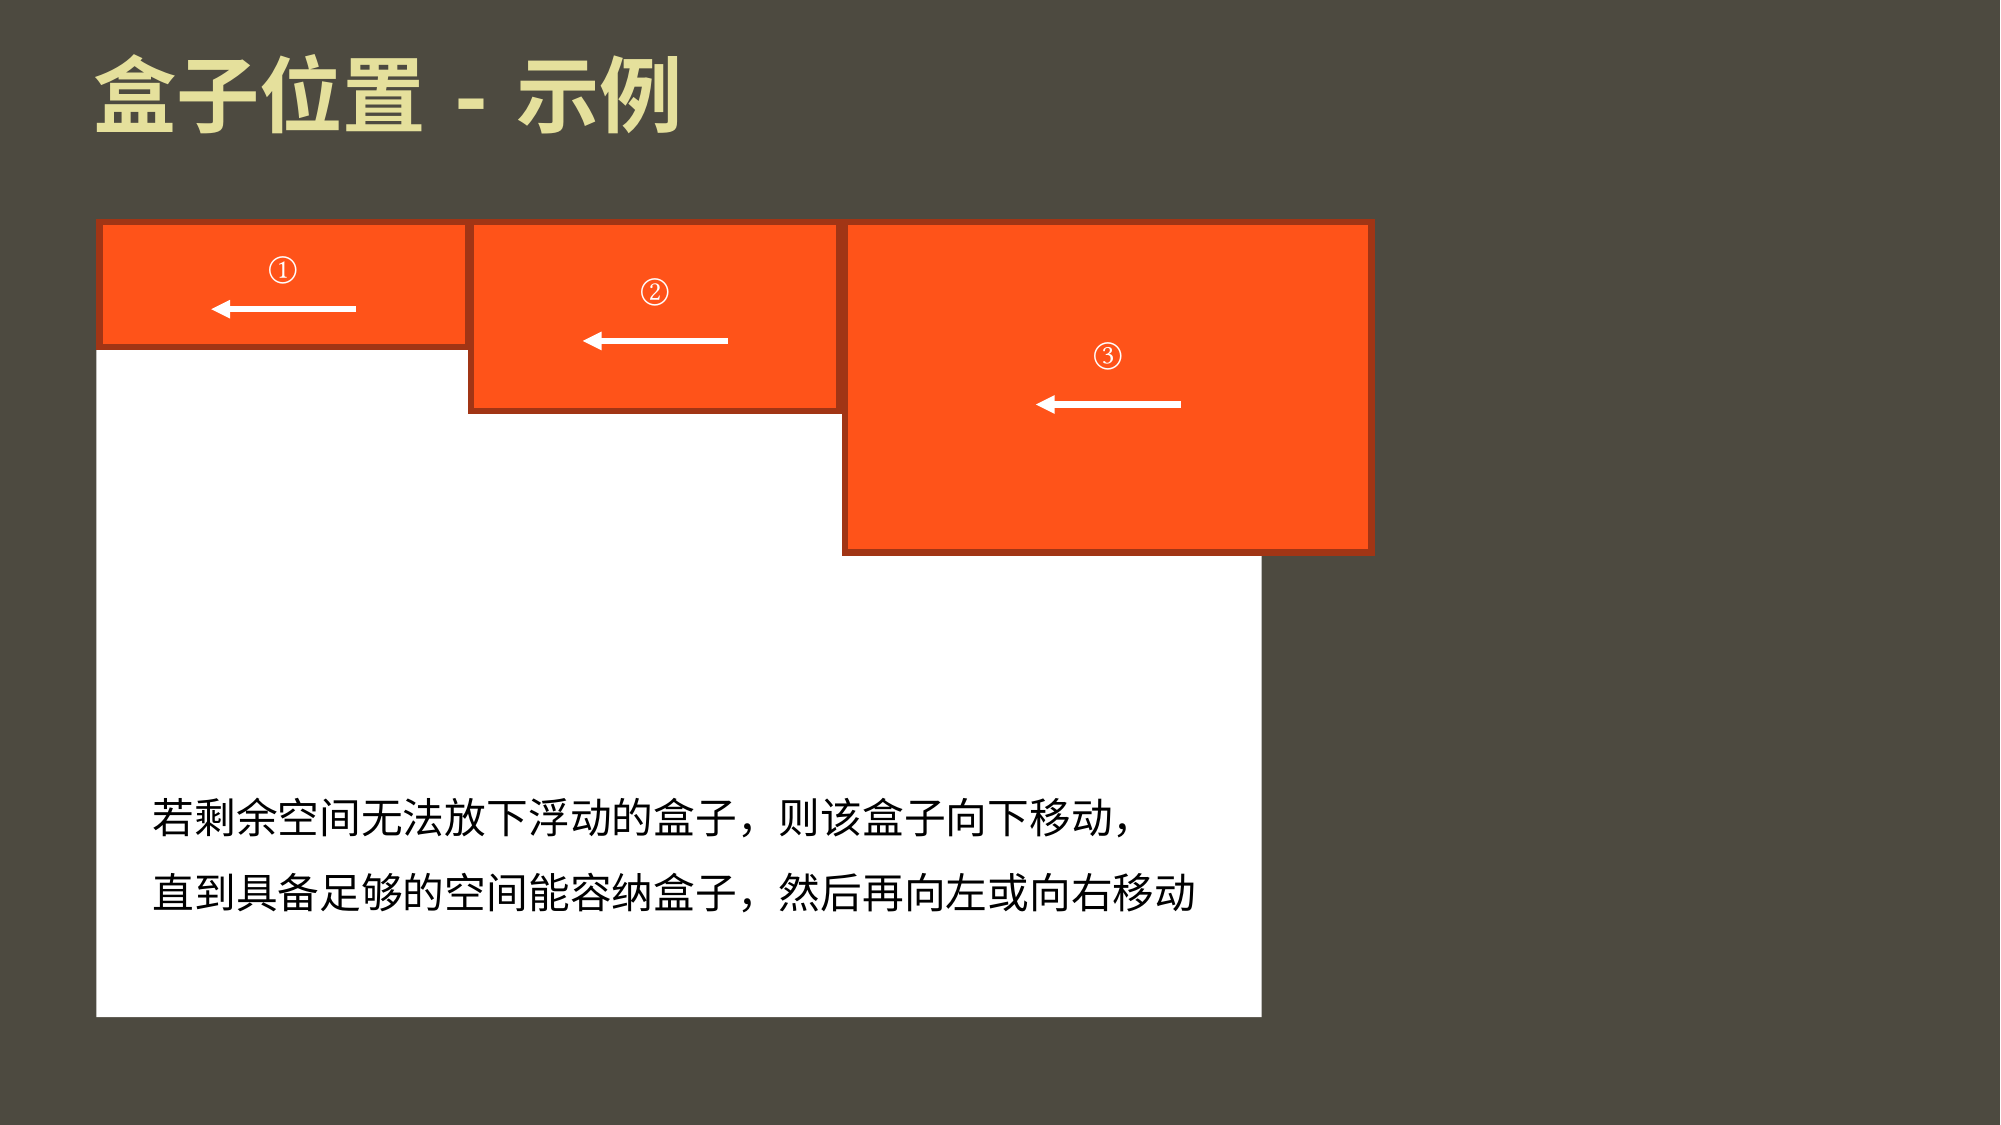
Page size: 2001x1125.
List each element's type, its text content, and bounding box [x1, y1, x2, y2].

text_box 若剩余空间无法放下浮动的盒子，则该盒子向下移动， 直到具备足够的空间能容纳盒子，然后再向左或向右移动 [137, 759, 1221, 925]
title 盒子位置-示例 [78, 38, 2000, 162]
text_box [844, 221, 1372, 553]
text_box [471, 221, 840, 411]
text_box [95, 219, 1263, 1018]
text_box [99, 221, 468, 347]
